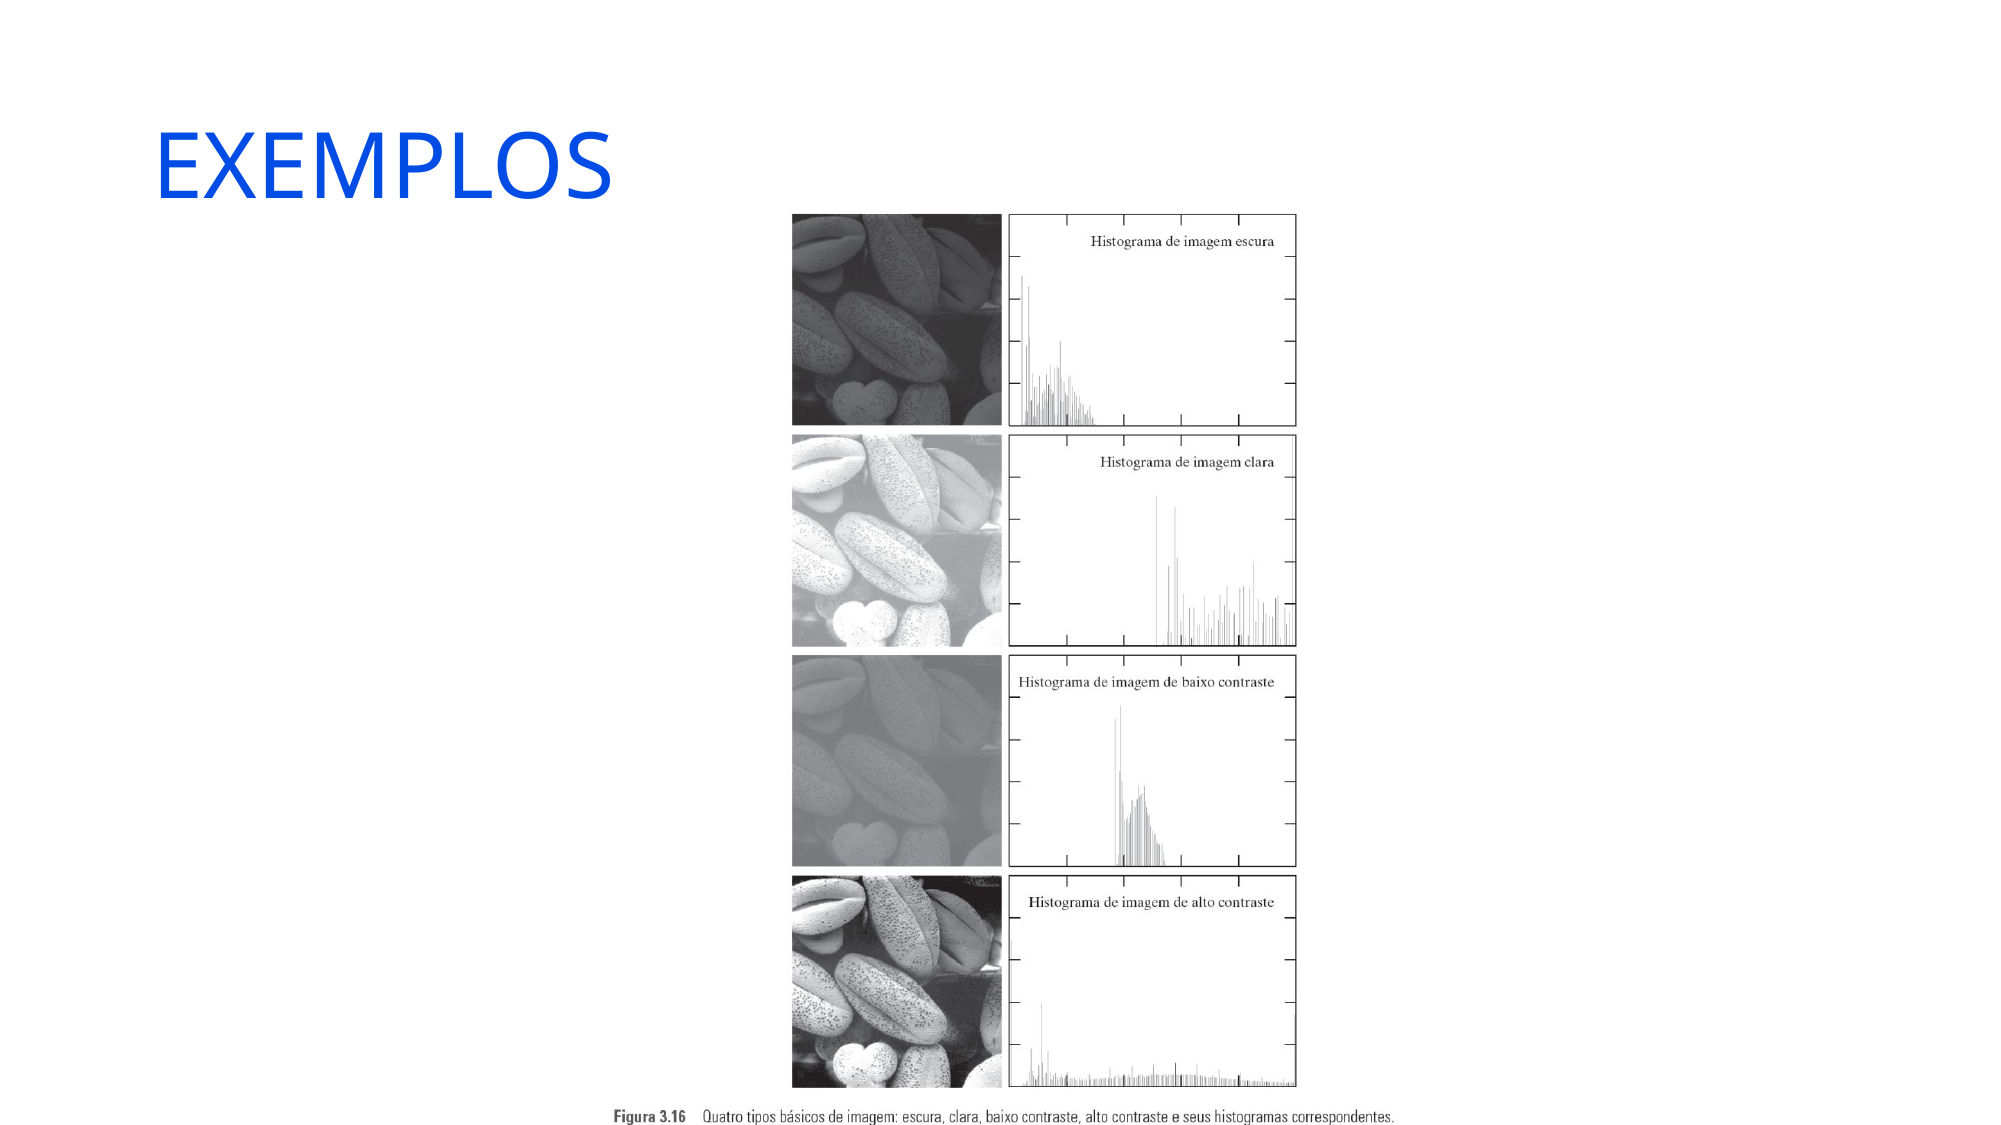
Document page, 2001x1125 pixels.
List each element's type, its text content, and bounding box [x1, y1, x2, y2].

title EXEMPLOS [137, 59, 1863, 278]
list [598, 210, 1402, 1125]
